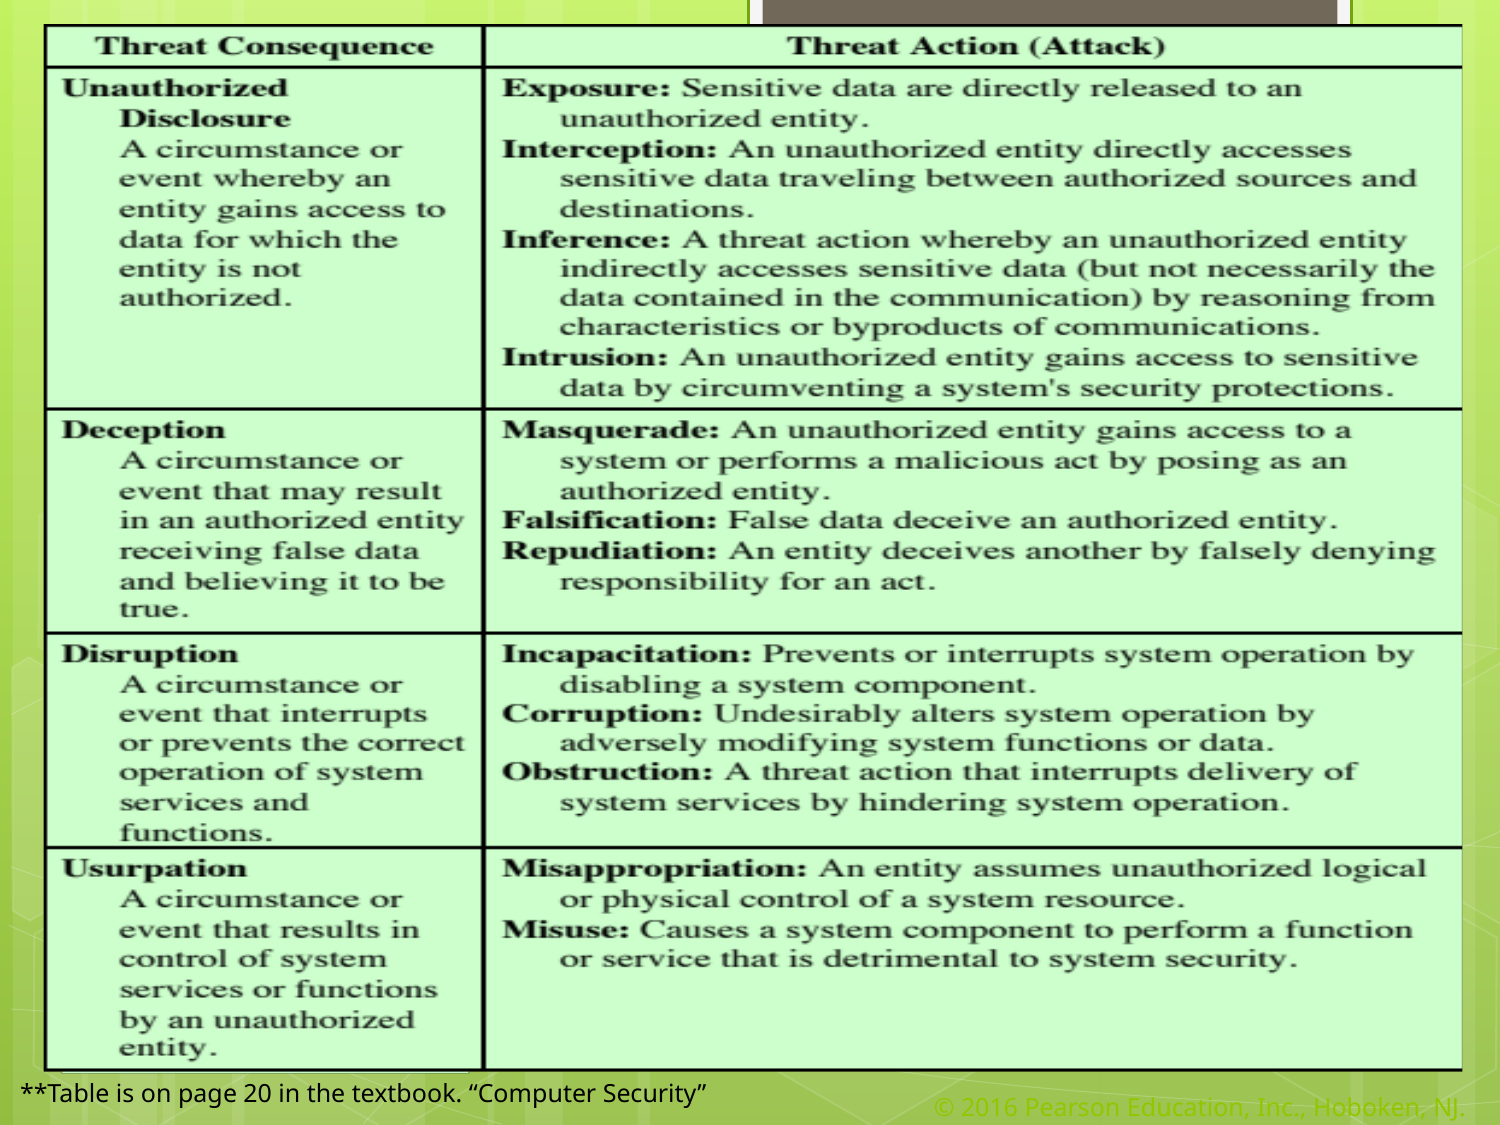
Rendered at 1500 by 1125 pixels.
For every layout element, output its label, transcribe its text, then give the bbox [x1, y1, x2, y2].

footer © 2016 Pearson Education, Inc., Hoboken, NJ. [522, 1076, 1495, 1125]
picture [43, 24, 1463, 1100]
text_box **Table is on page 20 in the textbook. “Computer Security” [5, 1070, 522, 1116]
